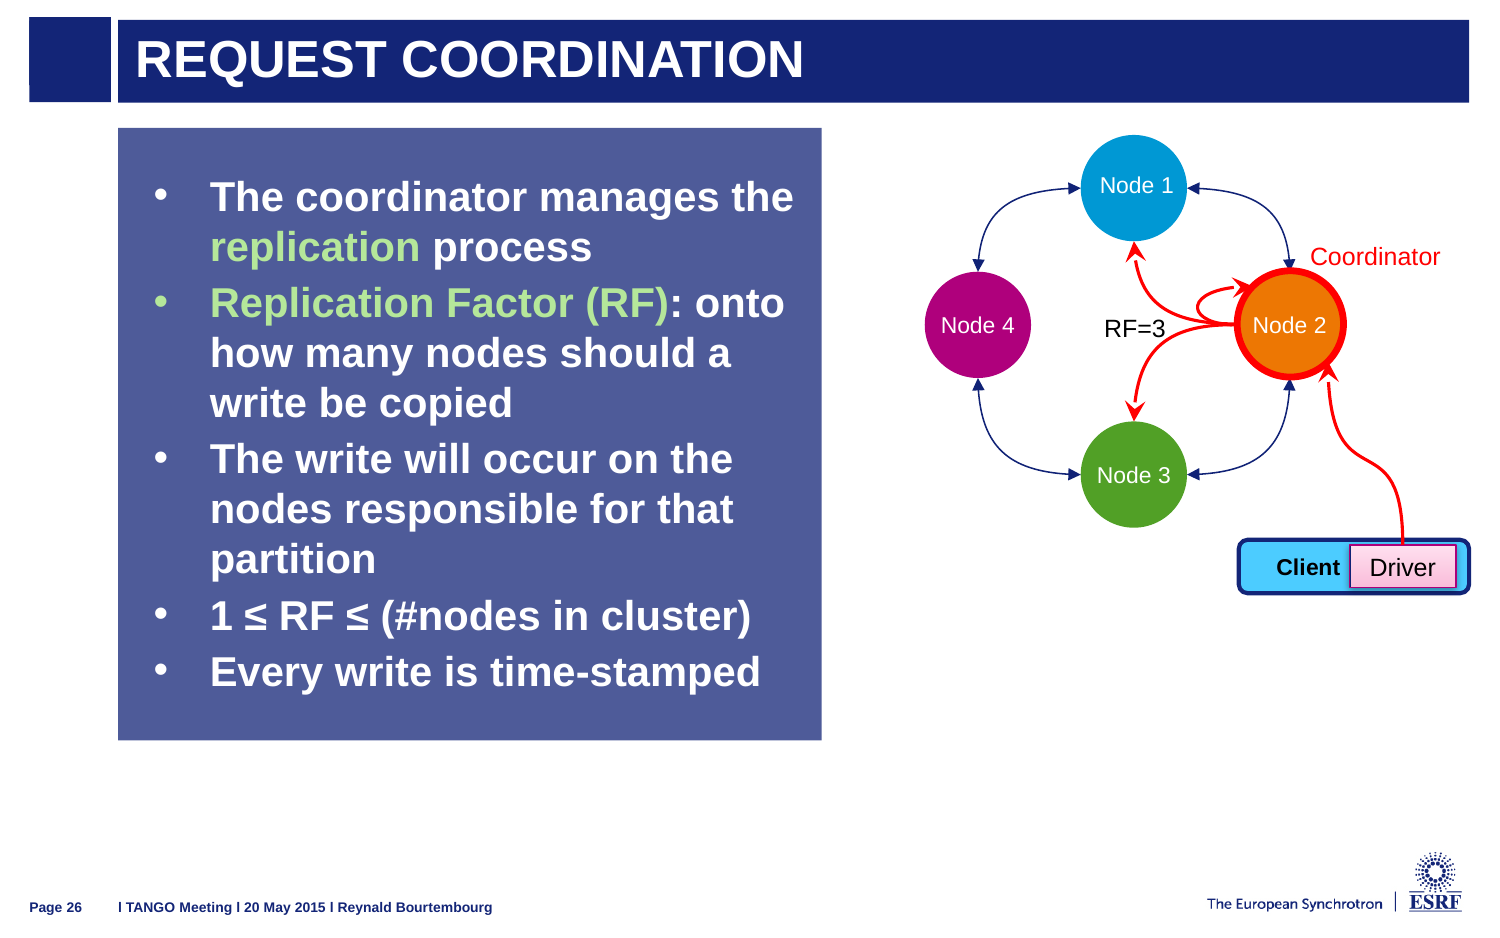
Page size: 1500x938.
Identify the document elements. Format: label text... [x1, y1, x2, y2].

title Request Coordination [118, 19, 1470, 103]
text_box [1082, 496, 1185, 530]
text_box [1081, 206, 1181, 244]
text_box Coordinator [1295, 232, 1458, 278]
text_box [980, 374, 1078, 479]
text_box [1236, 286, 1254, 326]
text_box Node 1 [1078, 162, 1195, 206]
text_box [1133, 240, 1238, 324]
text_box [987, 178, 1072, 282]
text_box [1238, 539, 1470, 594]
text_box Node 3 [1075, 453, 1192, 496]
text_box [927, 269, 1029, 303]
footer l TANGO Meeting l 20 May 2015 l Reynald Bourtembourg [118, 886, 1122, 916]
slide_number Page 26 [29, 886, 98, 916]
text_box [1133, 324, 1233, 422]
text_box Node 2 [1342, 303, 1348, 346]
text_box [1237, 268, 1346, 380]
picture [1175, 831, 1500, 938]
text_box Node 4 [920, 303, 1036, 346]
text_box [1186, 187, 1291, 272]
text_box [1189, 374, 1287, 479]
text_box [1083, 419, 1184, 453]
text_box RF=3 [1080, 305, 1128, 350]
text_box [1273, 415, 1458, 491]
text_box The coordinator manages the replication process Replication Factor (RF): onto how many nodes should a write be copied The write will occur on the nodes responsible for that partition 1 ≤ RF ≤ (#nodes in cluster) Every write is time-stamped [118, 127, 822, 741]
text_box [1085, 132, 1183, 162]
text_box [926, 346, 1029, 381]
